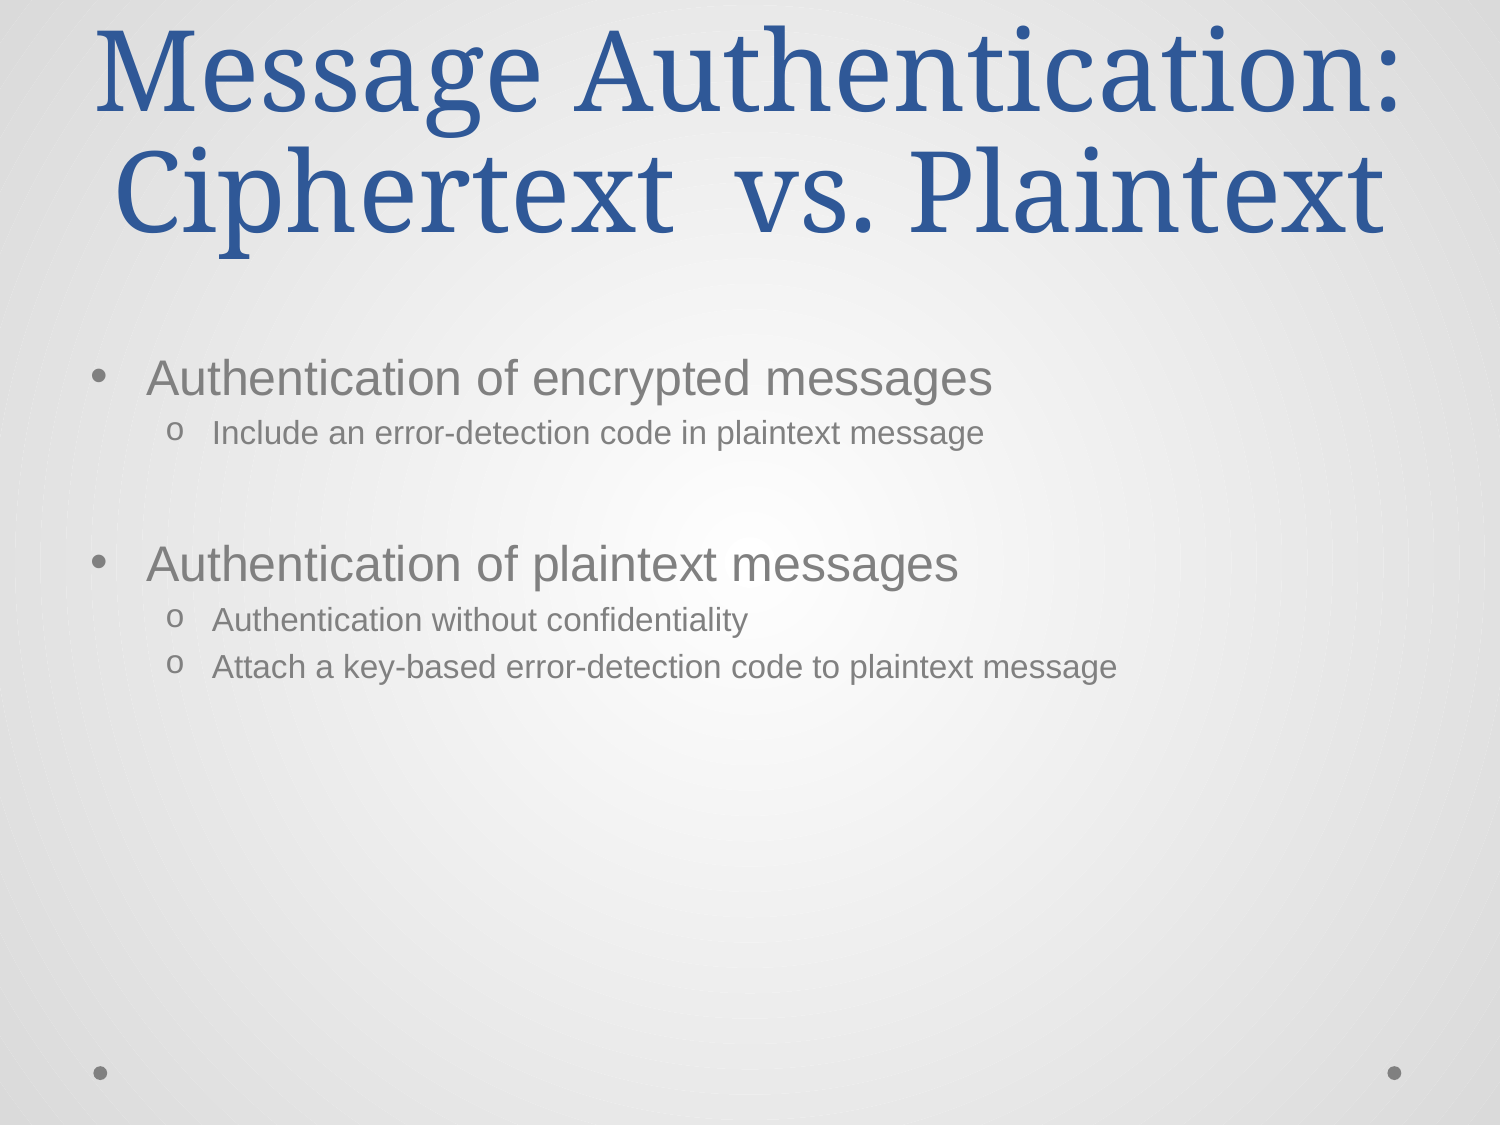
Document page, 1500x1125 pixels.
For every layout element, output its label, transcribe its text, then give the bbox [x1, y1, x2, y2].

title Message Authentication: Ciphertext vs. Plaintext [75, 0, 1425, 263]
list Authentication of encrypted messages Include an error-detection code in plaintext message Authentication of plaintext messages Authentication without confidentiality Attach a key-based error-detection code to plaintext message [75, 337, 1425, 1005]
